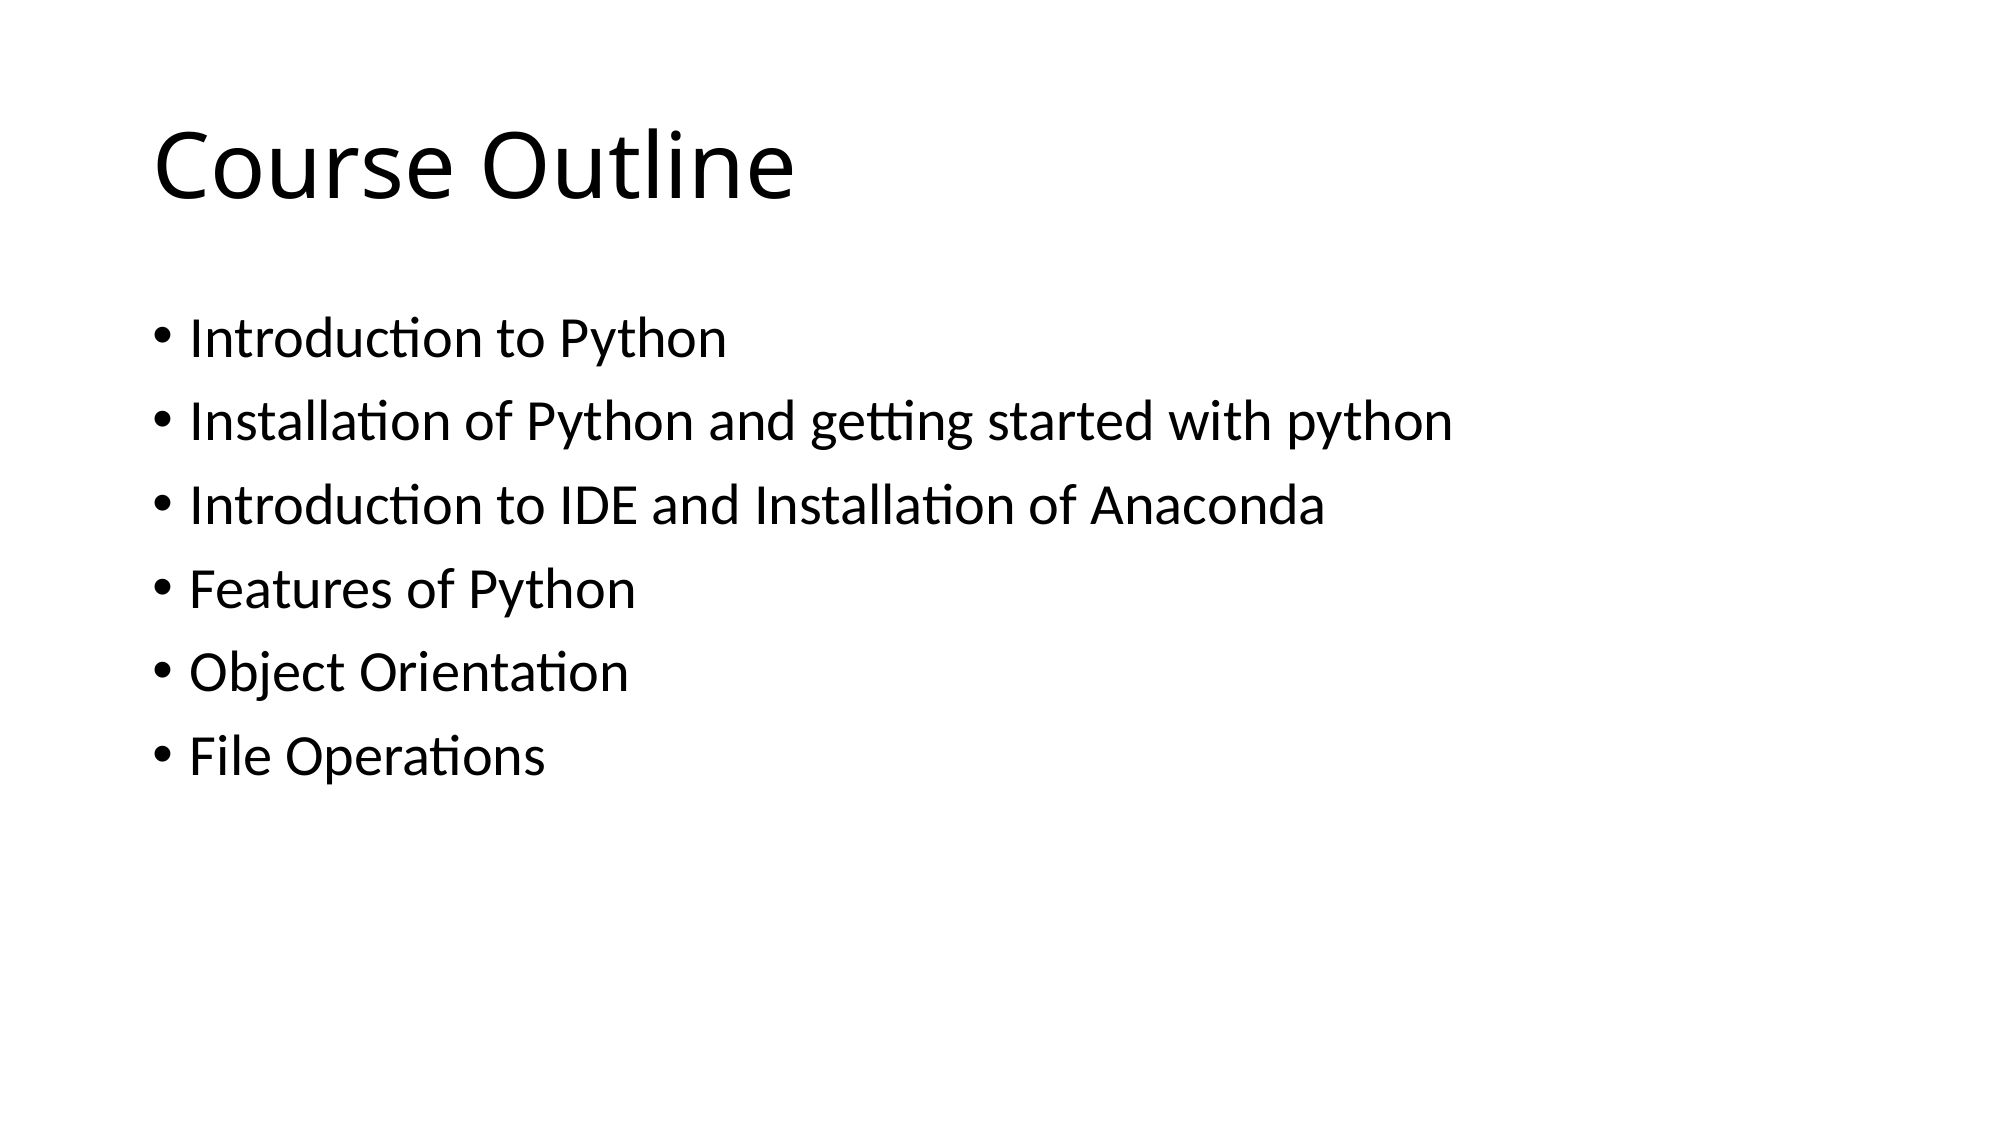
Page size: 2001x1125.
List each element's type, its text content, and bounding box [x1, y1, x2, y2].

list Introduction to Python Installation of Python and getting started with python Introduction to IDE and Installation of Anaconda Features of Python Object Orientation File Operations [137, 299, 1863, 1014]
title Course Outline [137, 59, 1863, 278]
